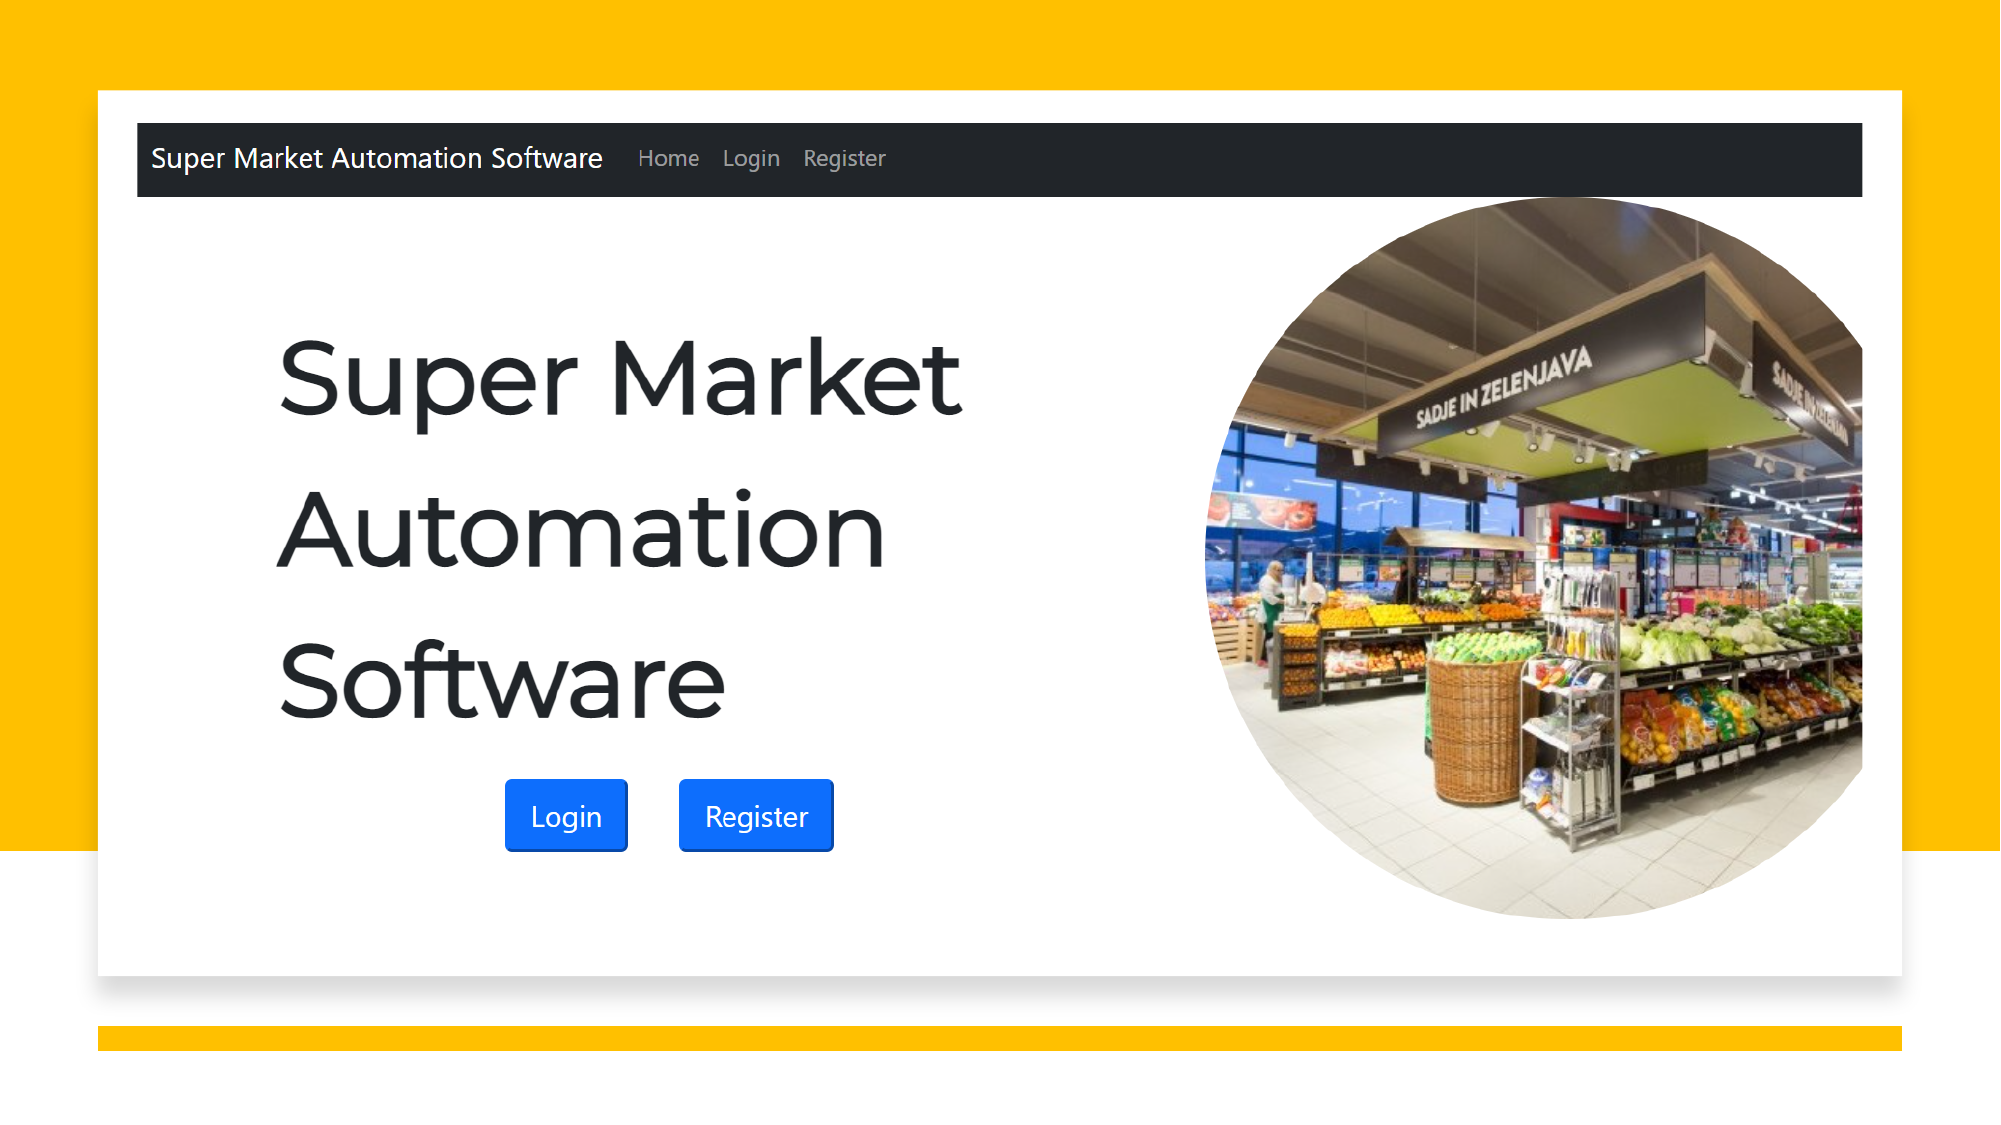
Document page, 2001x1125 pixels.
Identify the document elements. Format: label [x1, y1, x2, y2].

picture [137, 123, 1863, 944]
text_box [0, 852, 2000, 1125]
text_box [0, 0, 2000, 852]
text_box [97, 89, 1903, 977]
